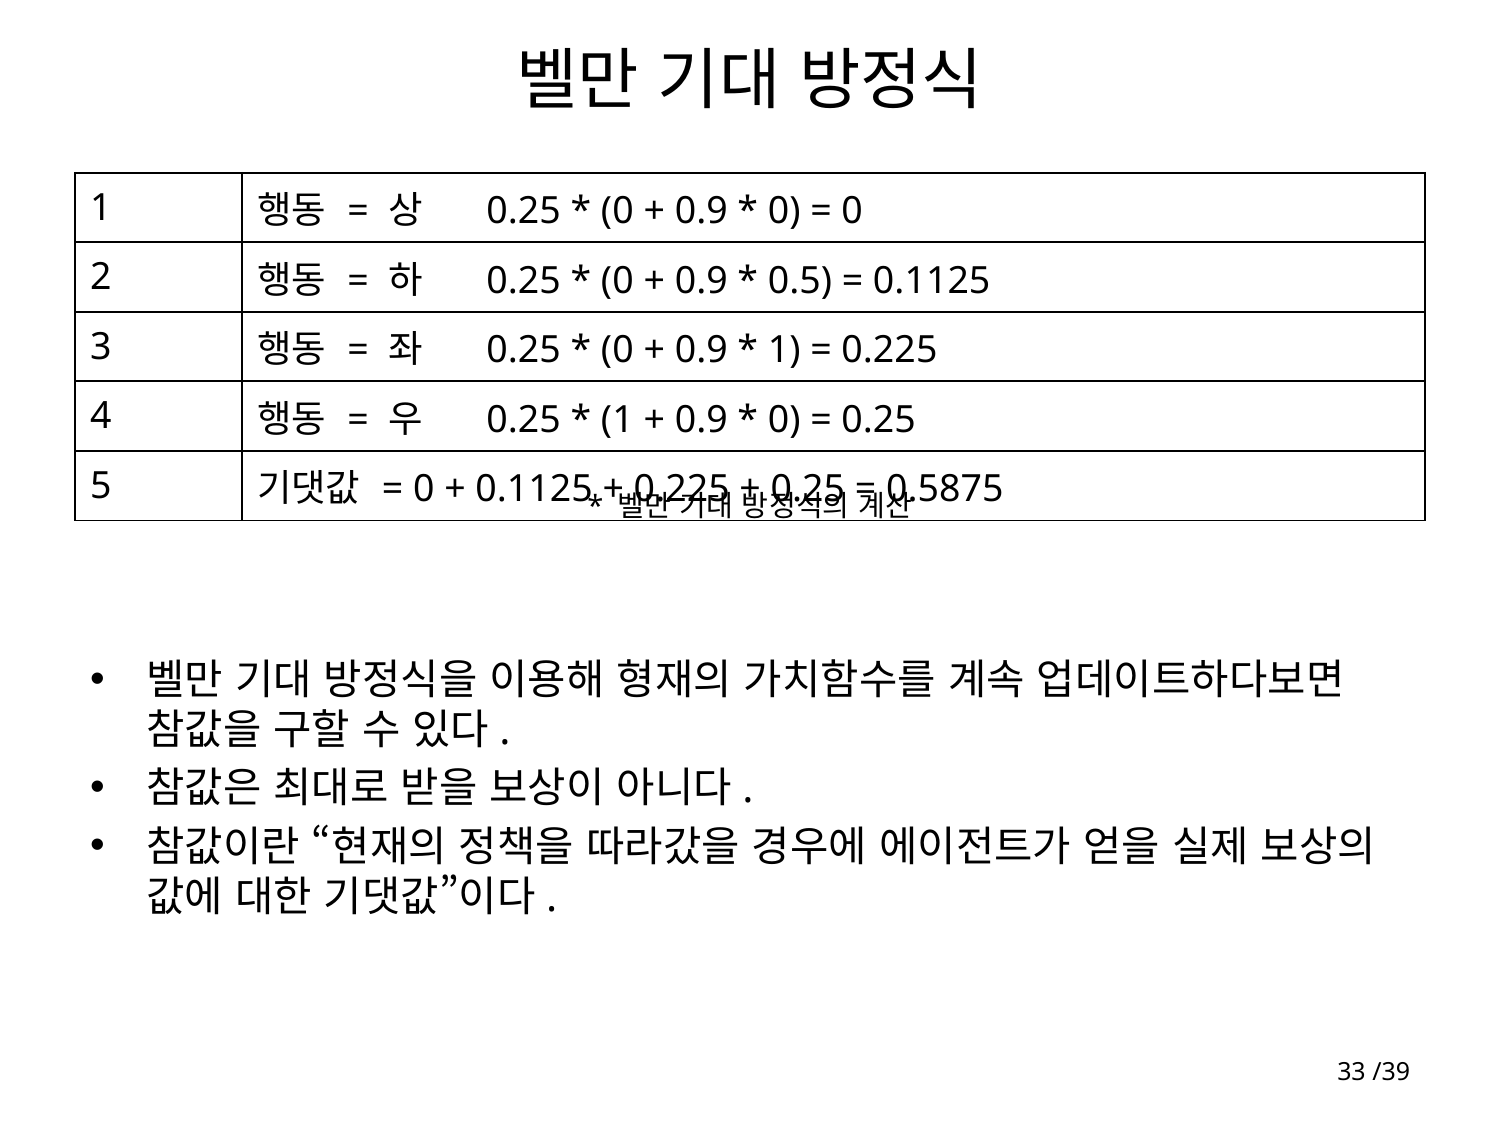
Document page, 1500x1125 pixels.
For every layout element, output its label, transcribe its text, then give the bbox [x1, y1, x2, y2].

table_cell 4 [76, 382, 241, 450]
table_header 1 [76, 174, 241, 241]
table_cell 기댓값 = 0 + 0.1125 + 0.225 + 0.25 = 0.5875 [243, 452, 1424, 520]
table_cell 3 [76, 313, 241, 380]
table_cell 행동 = 우 0.25 * (1 + 0.9 * 0) = 0.25 [243, 382, 1424, 450]
table_cell 행동 = 하 0.25 * (0 + 0.9 * 0.5) = 0.1125 [243, 243, 1424, 311]
table_cell 2 [76, 243, 241, 311]
title 벨만 기대 방정식 [75, 19, 1425, 135]
table_cell 행동 = 좌 0.25 * (0 + 0.9 * 1) = 0.225 [243, 313, 1424, 380]
table_cell 5 [76, 452, 241, 520]
table_header 행동 = 상 0.25 * (0 + 0.9 * 0) = 0 [243, 174, 1424, 241]
text_box * 벨만 기대 방정식의 계산 [572, 479, 928, 530]
slide_number 33 /39 [1074, 1042, 1425, 1103]
text_box 벨만 기대 방정식을 이용해 형재의 가치함수를 계속 업데이트하다보면 참값을 구할 수 있다. 참값은 최대로 받을 보상이 아니다. 참값이란 “현재의 정책을 따라갔을 경우에 에이전트가 얻을 실제 보상의 값에 대한 기댓값”이다. [74, 645, 1425, 1005]
